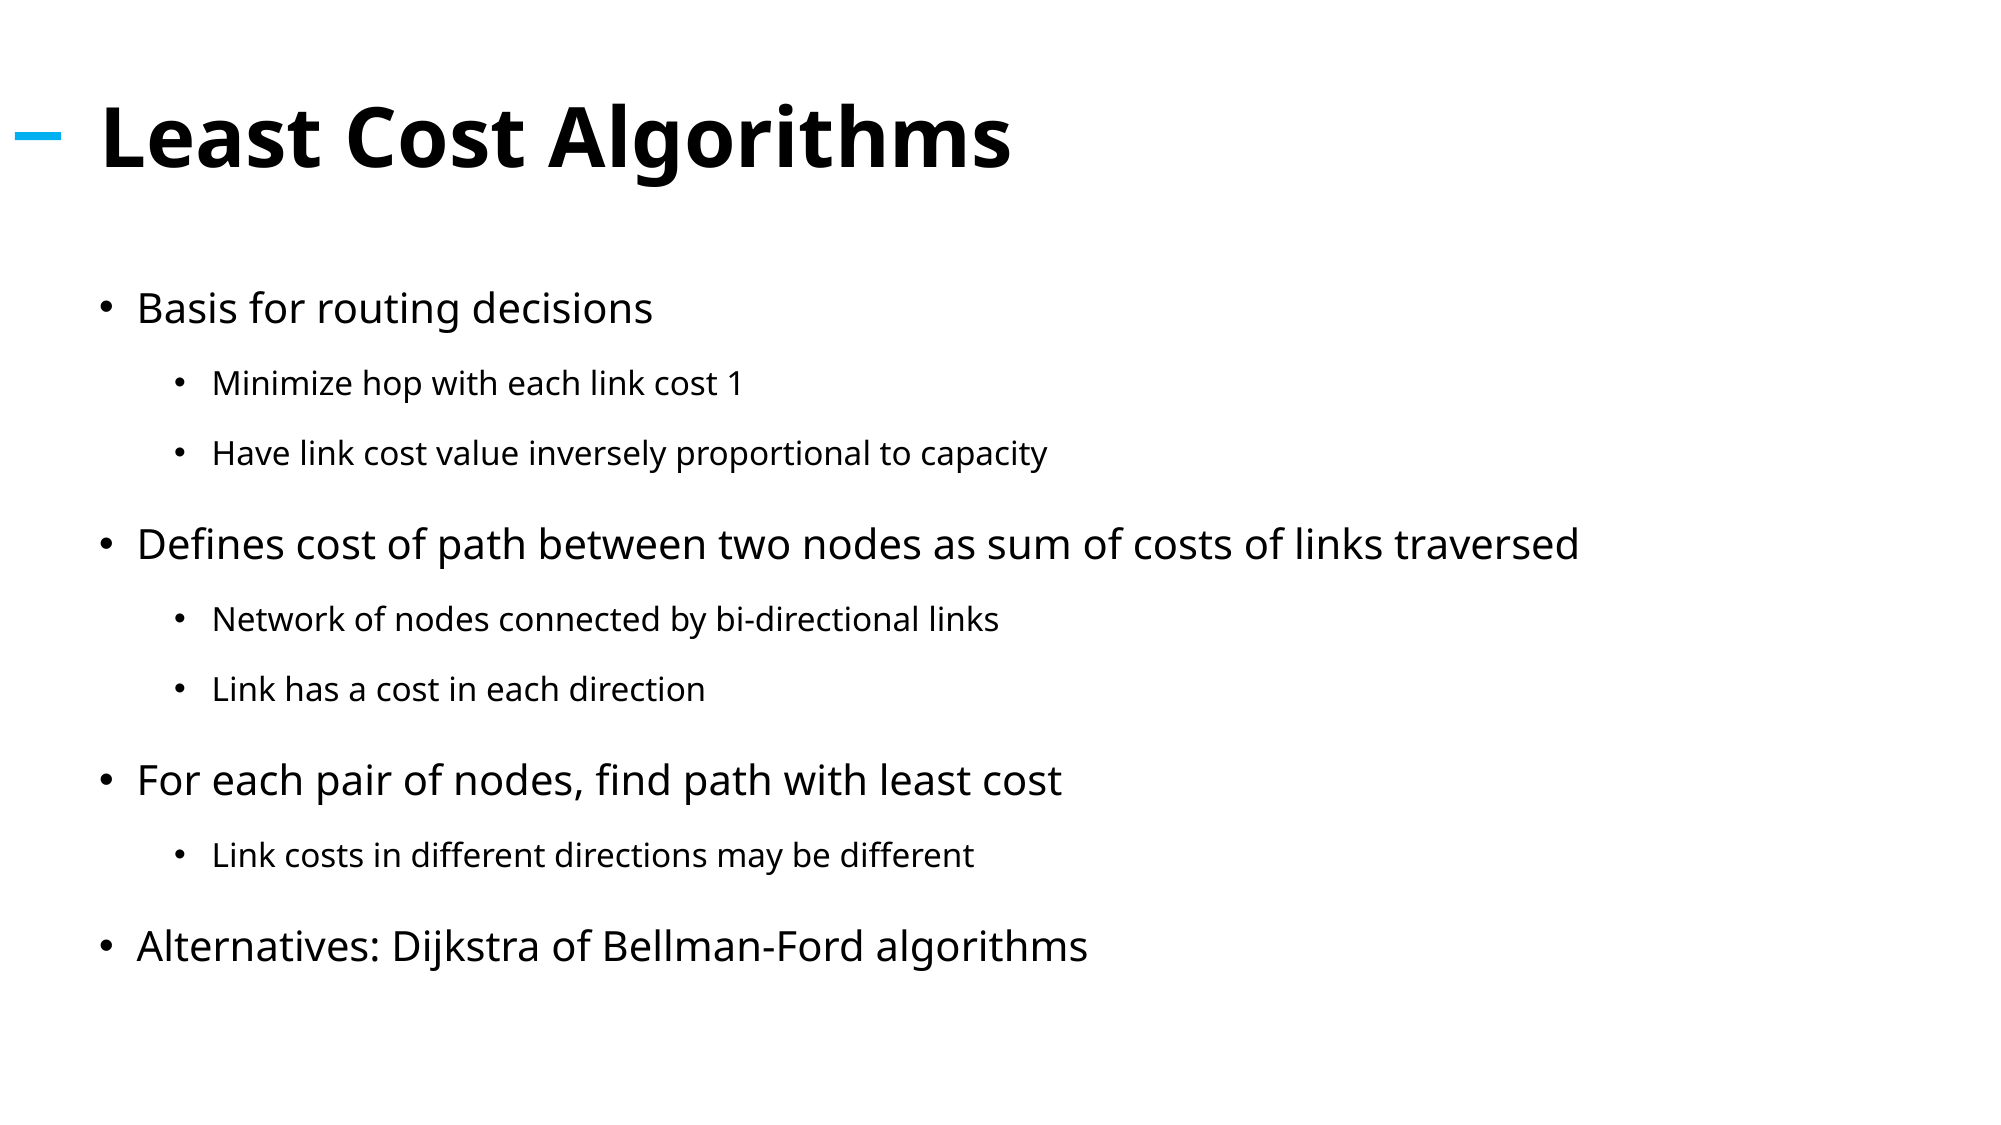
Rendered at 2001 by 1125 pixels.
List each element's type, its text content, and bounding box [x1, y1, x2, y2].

title Least Cost Algorithms [84, 31, 1916, 249]
text_box [14, 131, 62, 141]
list Basis for routing decisions Minimize hop with each link cost 1 Have link cost value inversely proportional to capacity Defines cost of path between two nodes as sum of costs of links traversed Network of nodes connected by bi-directional links Link has a cost in each direction For each pair of nodes, find path with least cost Link costs in different directions may be different Alternatives: Dijkstra of Bellman-Ford algorithms [84, 248, 1810, 1110]
